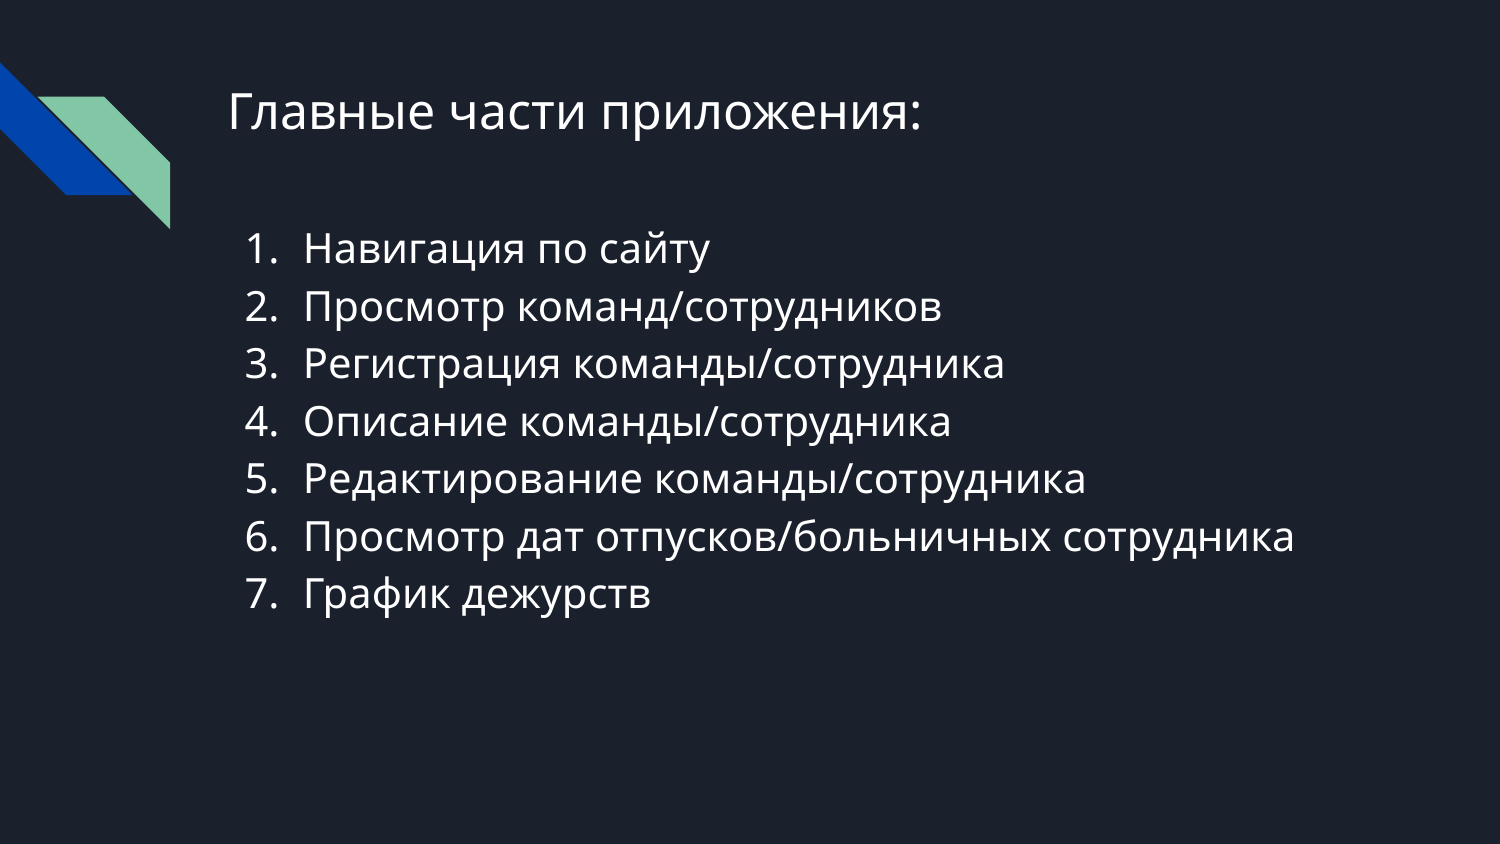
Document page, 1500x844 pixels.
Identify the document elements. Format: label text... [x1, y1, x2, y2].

title Главные части приложения: [212, 64, 1368, 199]
list Навигация по сайту Просмотр команд/сотрудников Регистрация команды/сотрудника Описание команды/сотрудника Редактирование команды/сотрудника Просмотр дат отпусков/больничных сотрудника График дежурств [212, 199, 1463, 787]
